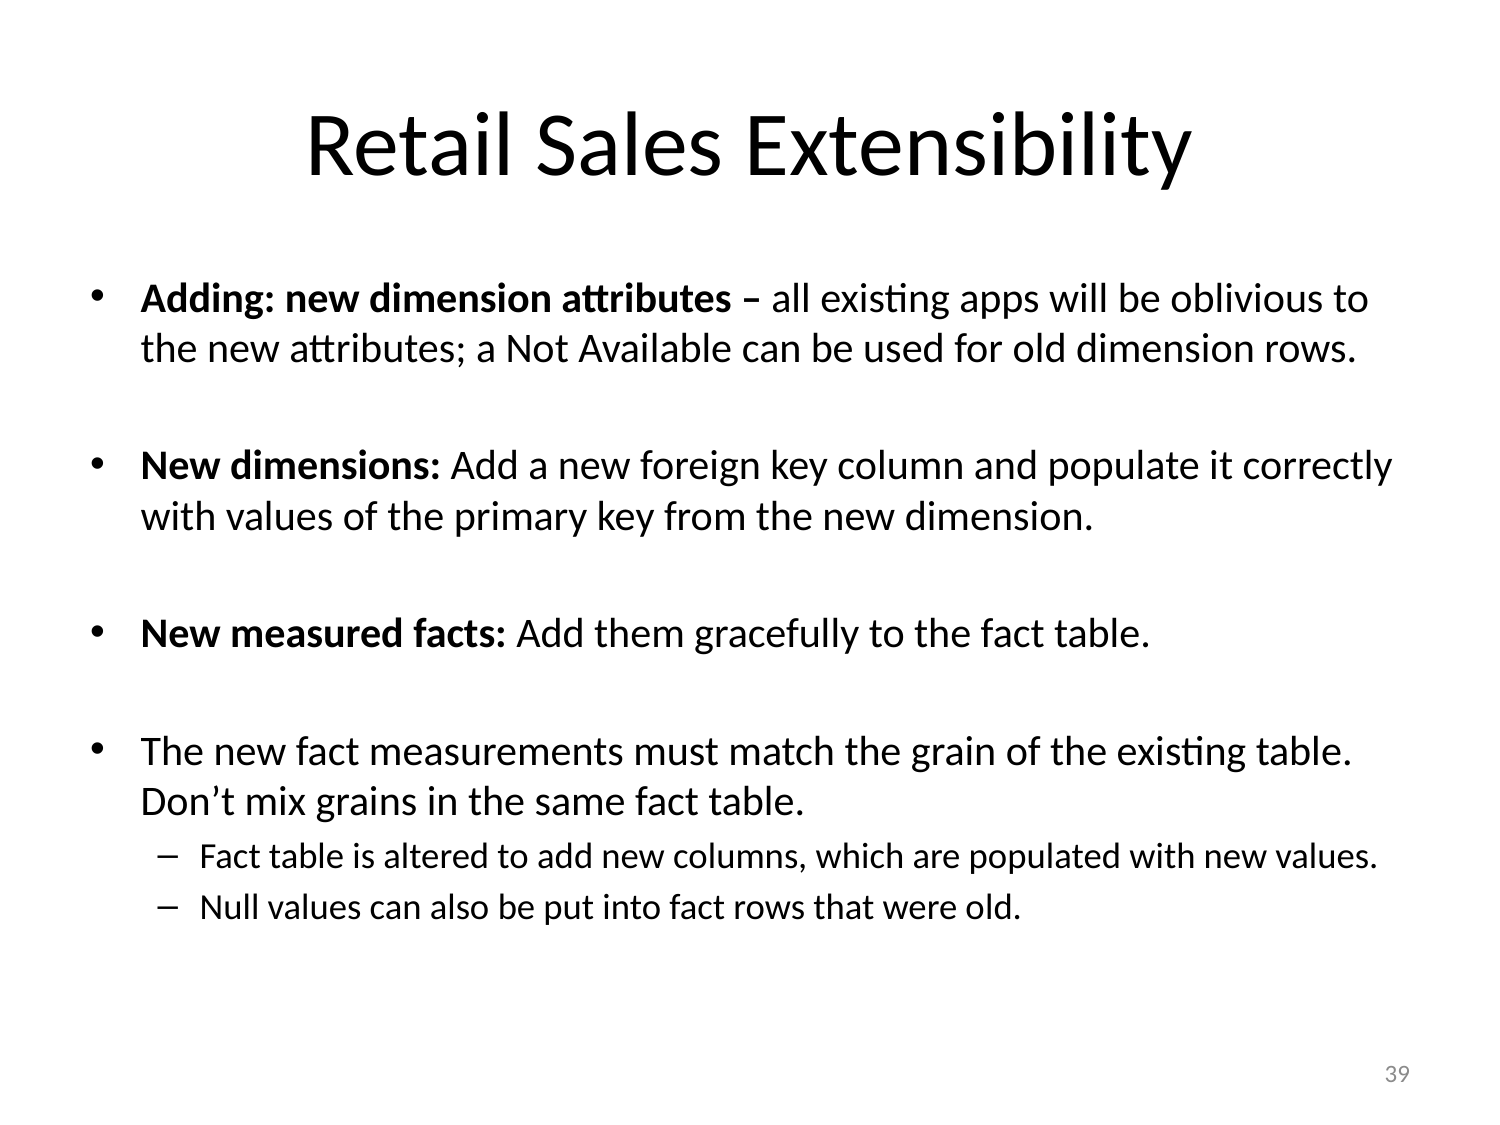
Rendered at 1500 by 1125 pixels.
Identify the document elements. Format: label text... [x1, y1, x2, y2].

list Adding: new dimension attributes – all existing apps will be oblivious to the new attributes; a Not Available can be used for old dimension rows. New dimensions: Add a new foreign key column and populate it correctly with values of the primary key from the new dimension. New measured facts: Add them gracefully to the fact table. The new fact measurements must match the grain of the existing table. Don’t mix grains in the same fact table. Fact table is altered to add new columns, which are populated with new values. Null values can also be put into fact rows that were old. [75, 262, 1425, 1005]
title Retail Sales Extensibility [75, 45, 1425, 233]
slide_number 39 [1074, 1042, 1425, 1103]
